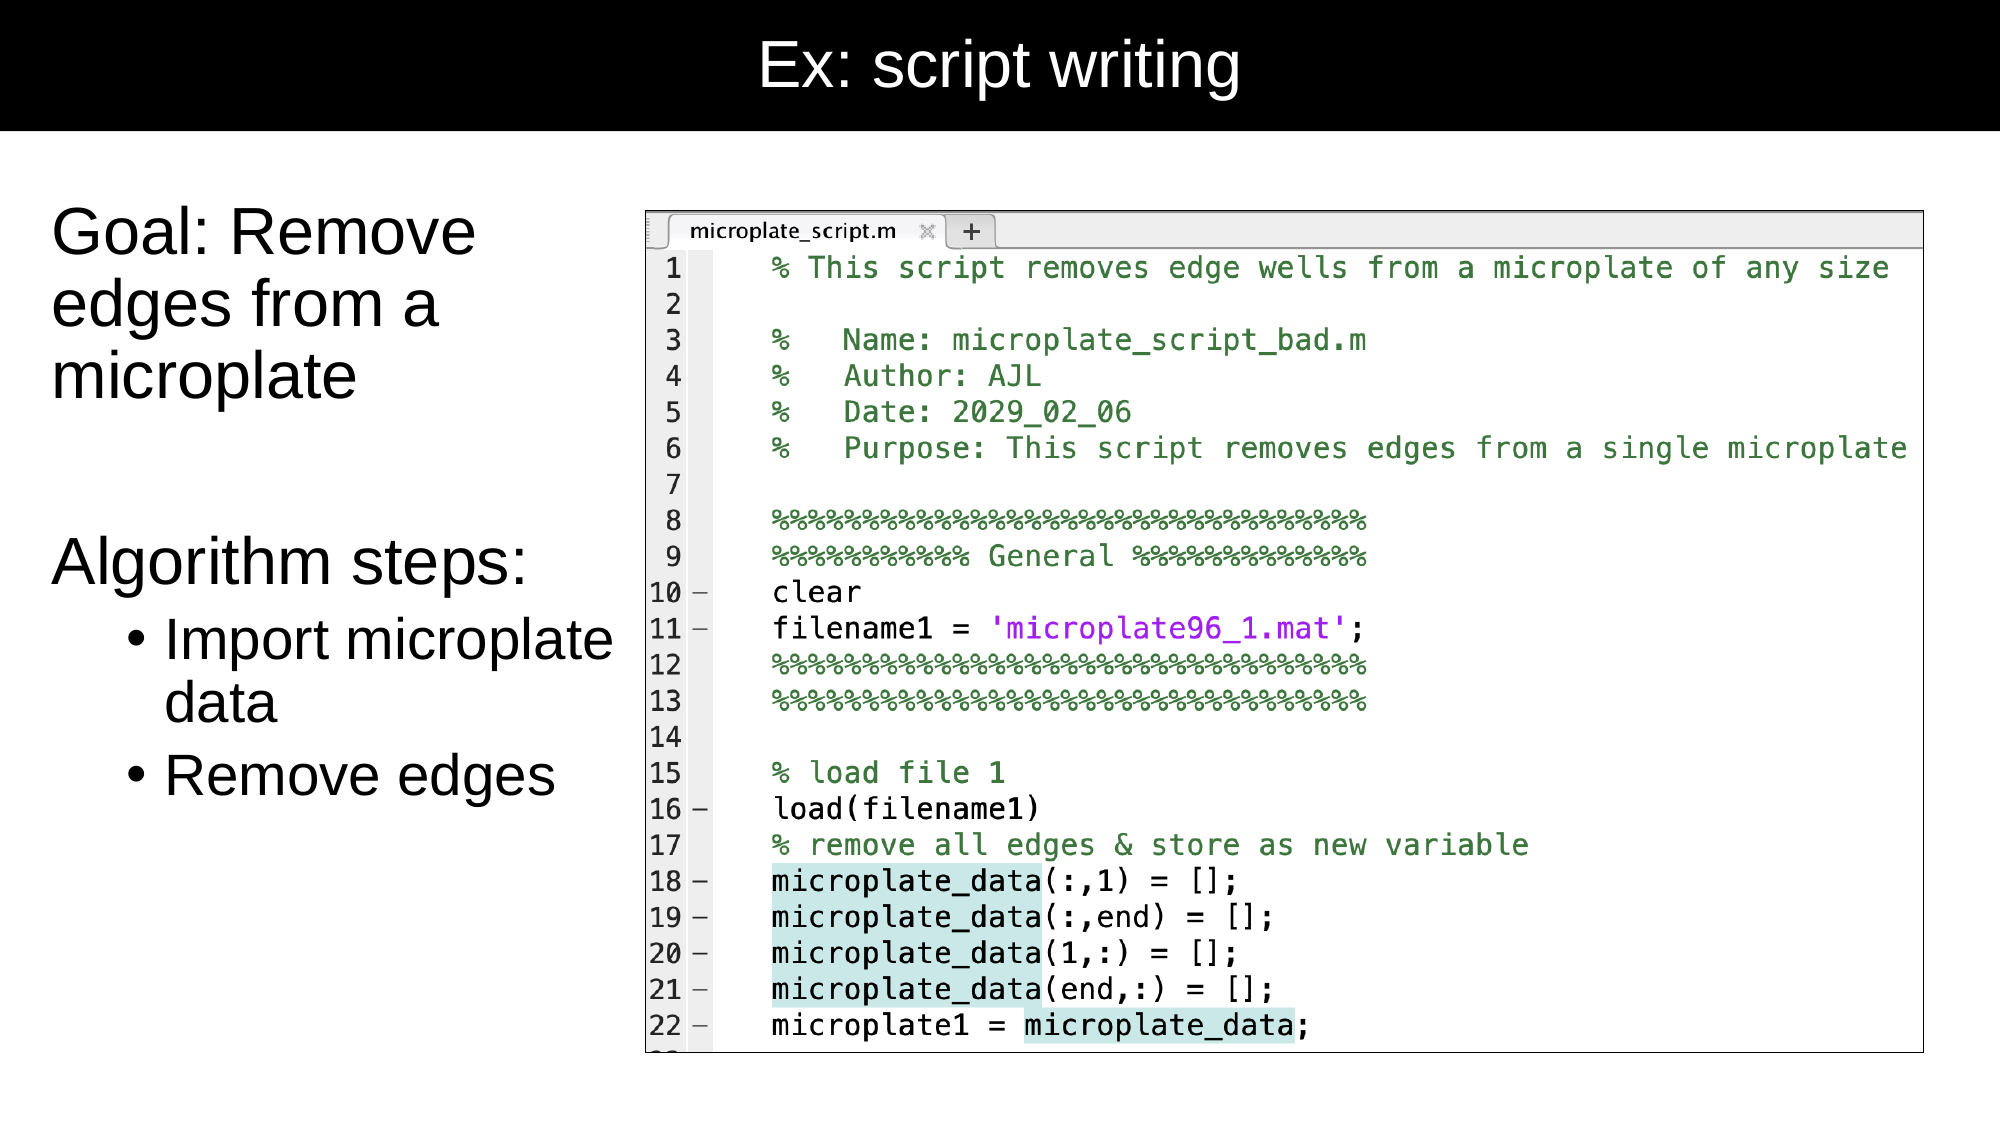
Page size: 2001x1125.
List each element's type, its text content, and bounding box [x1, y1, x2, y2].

title Ex: script writing [0, 0, 2000, 132]
picture [645, 210, 1924, 1053]
list Goal: Remove edges from a microplate Algorithm steps: Import microplate data Remove edges [36, 189, 646, 1096]
